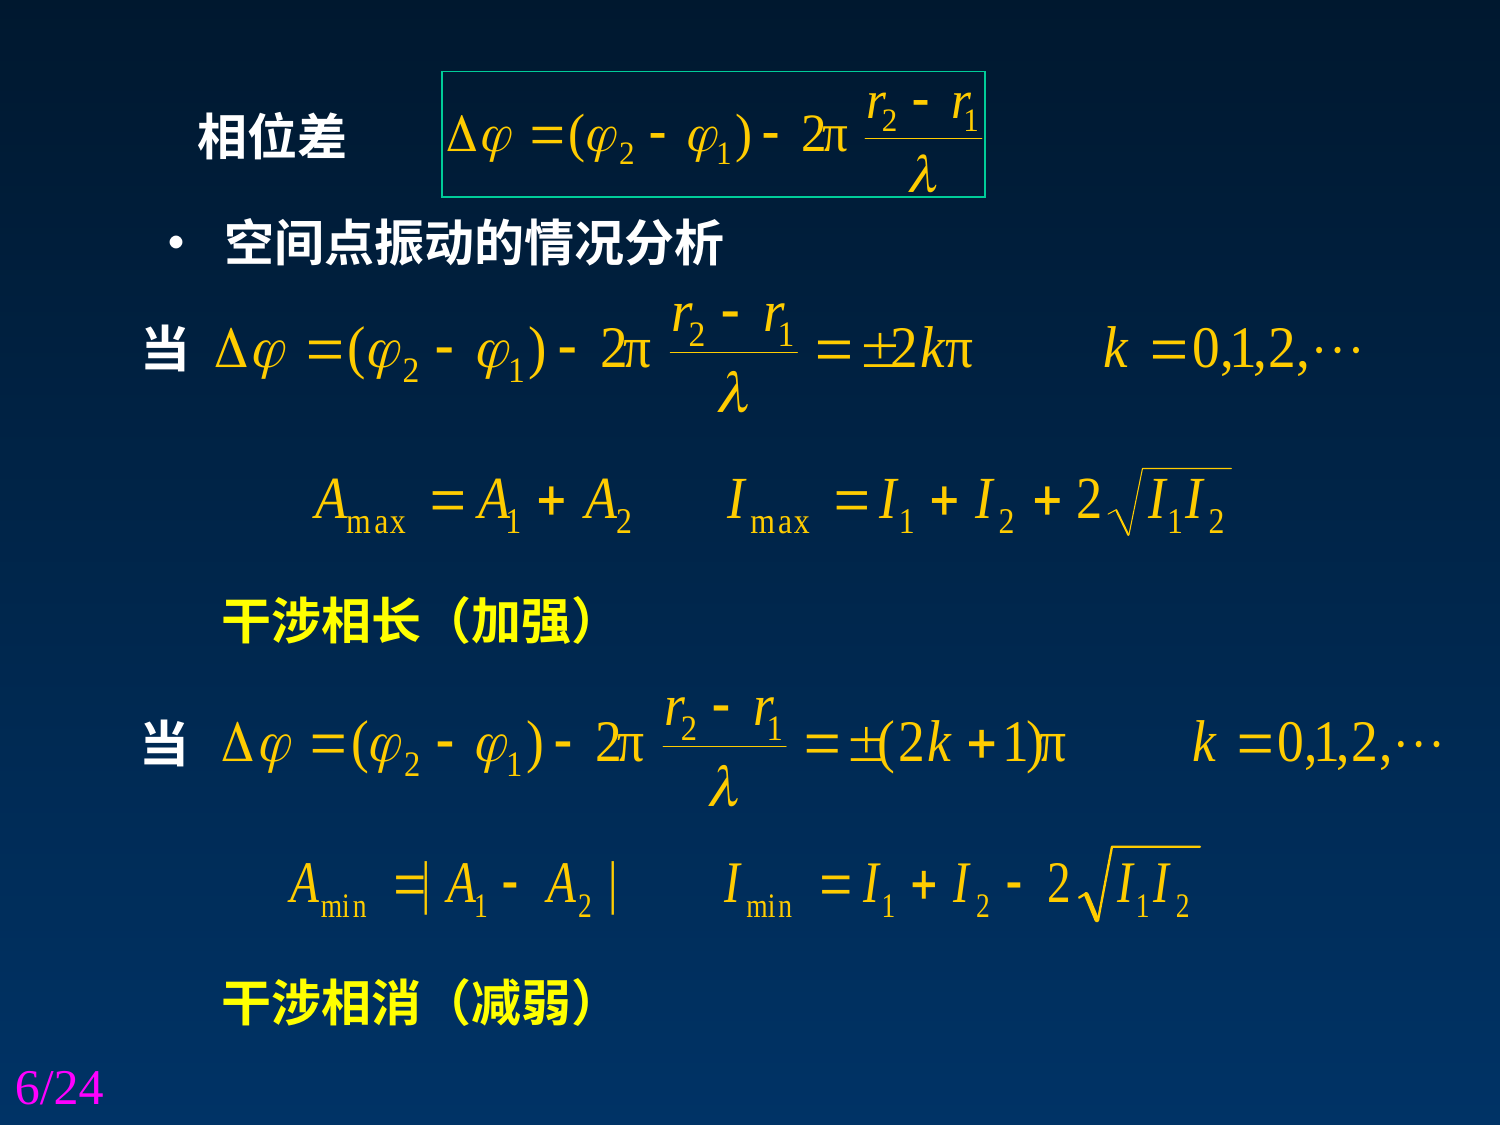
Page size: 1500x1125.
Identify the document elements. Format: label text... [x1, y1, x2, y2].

text_box 干涉相消（减弱） [206, 964, 809, 1039]
text_box 6/24 [0, 1046, 350, 1125]
text_box 当 [124, 704, 205, 780]
text_box 干涉相长（加强） [206, 581, 750, 657]
text_box 当 [125, 310, 205, 386]
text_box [442, 72, 985, 197]
text_box • 空间点振动的情况分析 [136, 203, 987, 279]
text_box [307, 463, 1235, 539]
text_box 相位差 [183, 97, 437, 173]
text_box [218, 674, 1448, 811]
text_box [277, 833, 1208, 929]
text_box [210, 281, 1369, 417]
